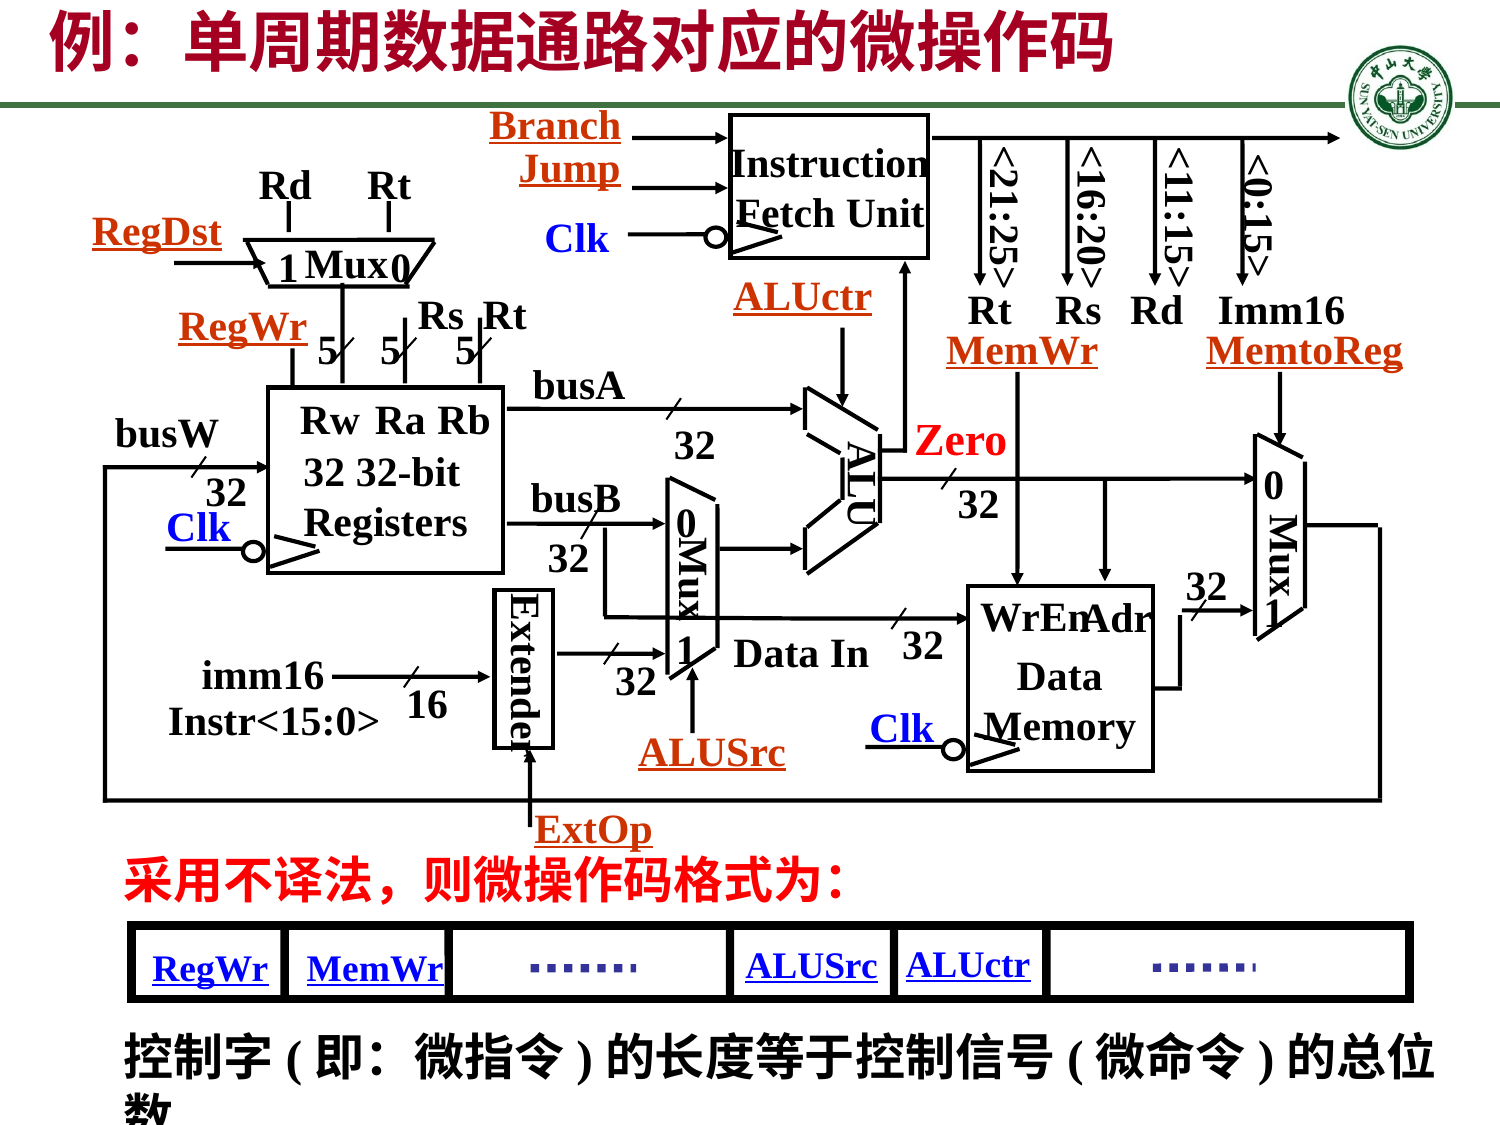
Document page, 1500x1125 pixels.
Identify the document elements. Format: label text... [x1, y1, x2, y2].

title 例：单周期数据通路对应的微操作码 [33, 3, 1139, 88]
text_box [76, 90, 1420, 860]
picture [1345, 42, 1455, 152]
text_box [131, 922, 1410, 1002]
text_box 控制字(即：微指令)的长度等于控制信号(微命令)的总位数 [108, 1018, 1469, 1125]
text_box 采用不译法，则微操作码格式为： [108, 869, 1012, 917]
